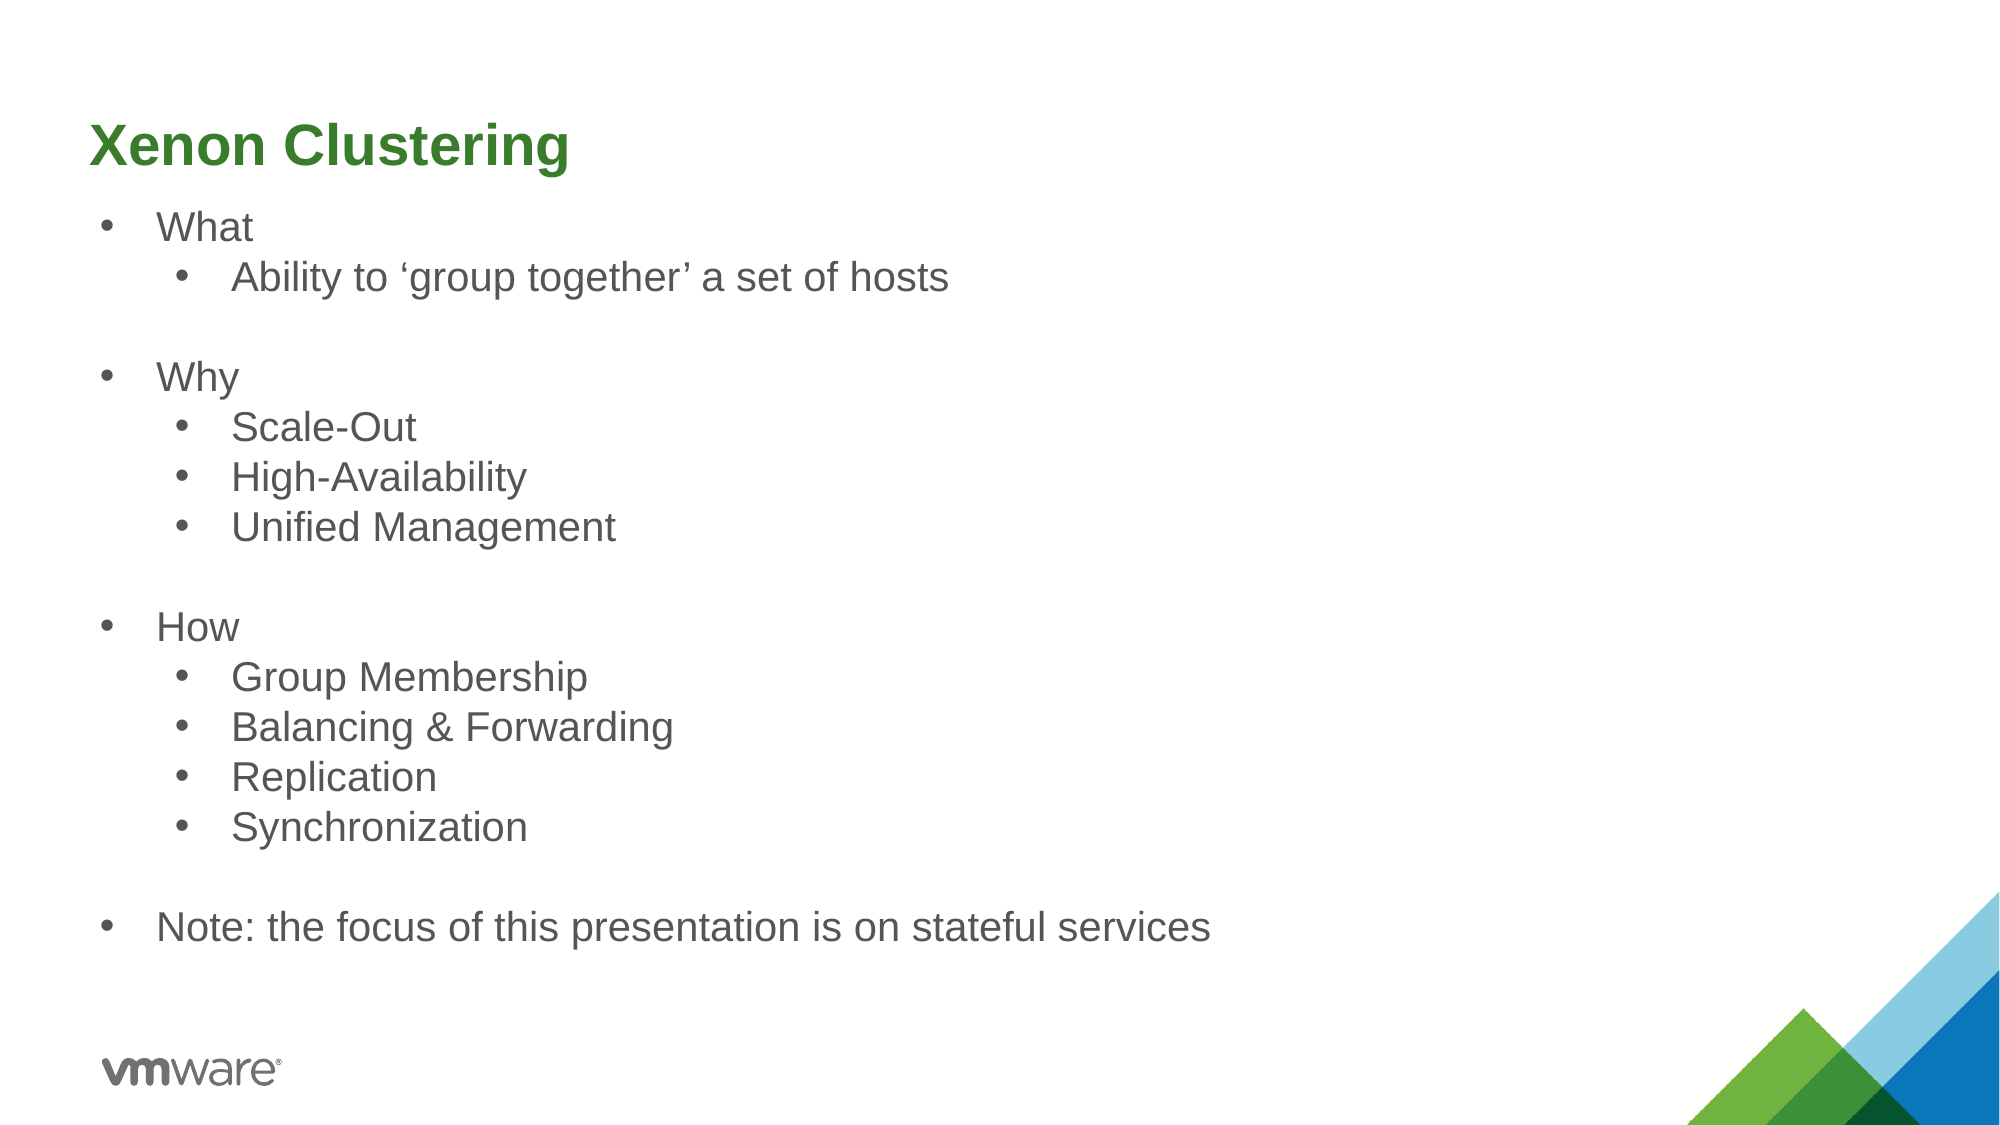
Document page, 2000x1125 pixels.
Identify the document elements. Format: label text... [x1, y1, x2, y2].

text_box What Ability to ‘group together’ a set of hosts Why Scale-Out High-Availability Unified Management How Group Membership Balancing & Forwarding Replication Synchronization Note: the focus of this presentation is on stateful services [99, 199, 1938, 1013]
text_box Xenon Clustering [74, 37, 1773, 185]
picture [1674, 887, 2000, 1125]
